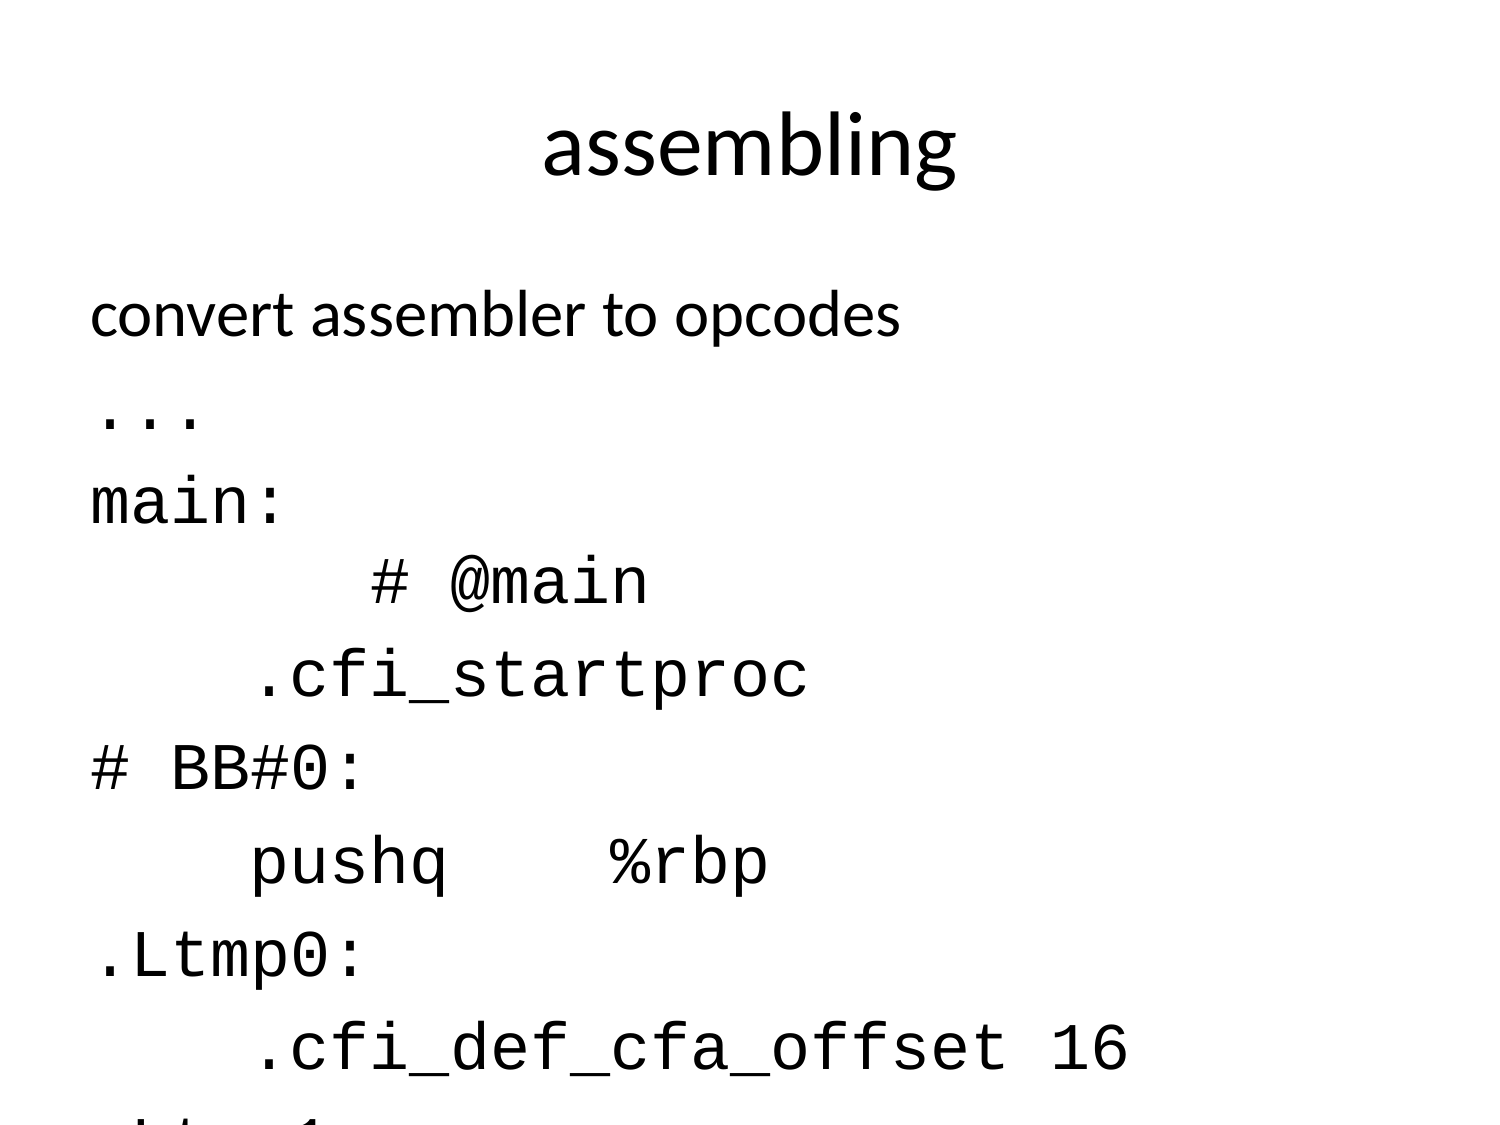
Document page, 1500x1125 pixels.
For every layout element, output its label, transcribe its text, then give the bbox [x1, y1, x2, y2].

list convert assembler to opcodes ... main: # @main .cfi_startproc # BB#0: pushq %rbp .Ltmp0: .cfi_def_cfa_offset 16 .Ltmp1: .cfi_offset %rbp, -16 movq %rsp, %rbp .Ltmp2: .cfi_def_cfa_register %rbp subq $16, %rsp xorl %eax, %eax movl %eax, %edi movabsq $.L.str, %rsi movb $0, %al callq get_string movabsq $.L.str.1, %rdi movq %rax, -8(%rbp) movq -8(%rbp), %rsi movb $0, %al callq printf ... to this 01111111010001010100110001000110 00000010000000010000000100000000 00000000000000000000000000000000 00000000000000000000000000000000 00000001000000000011111000000000 00000001000000000000000000000000 00000000000000000000000000000000 00000000000000000000000000000000 00000000000000000000000000000000 00000000000000000000000000000000 10100000000000100000000000000000 00000000000000000000000000000000 00000000000000000000000000000000 01000000000000000000000000000000 00000000000000000100000000000000 00001010000000000000000100000000 01010101010010001000100111100101 01001000100000111110110000010000 00110001110000001000100111000111 01001000101111100000000000000000 00000000000000000000000000000000 00000000000000001011000000000000 11101000000000000000000000000000 00000000010010001011111100000000 00000000000000000000000000000000 00000000000000000000000001001000 ... [75, 262, 1425, 1005]
title assembling [75, 45, 1425, 233]
